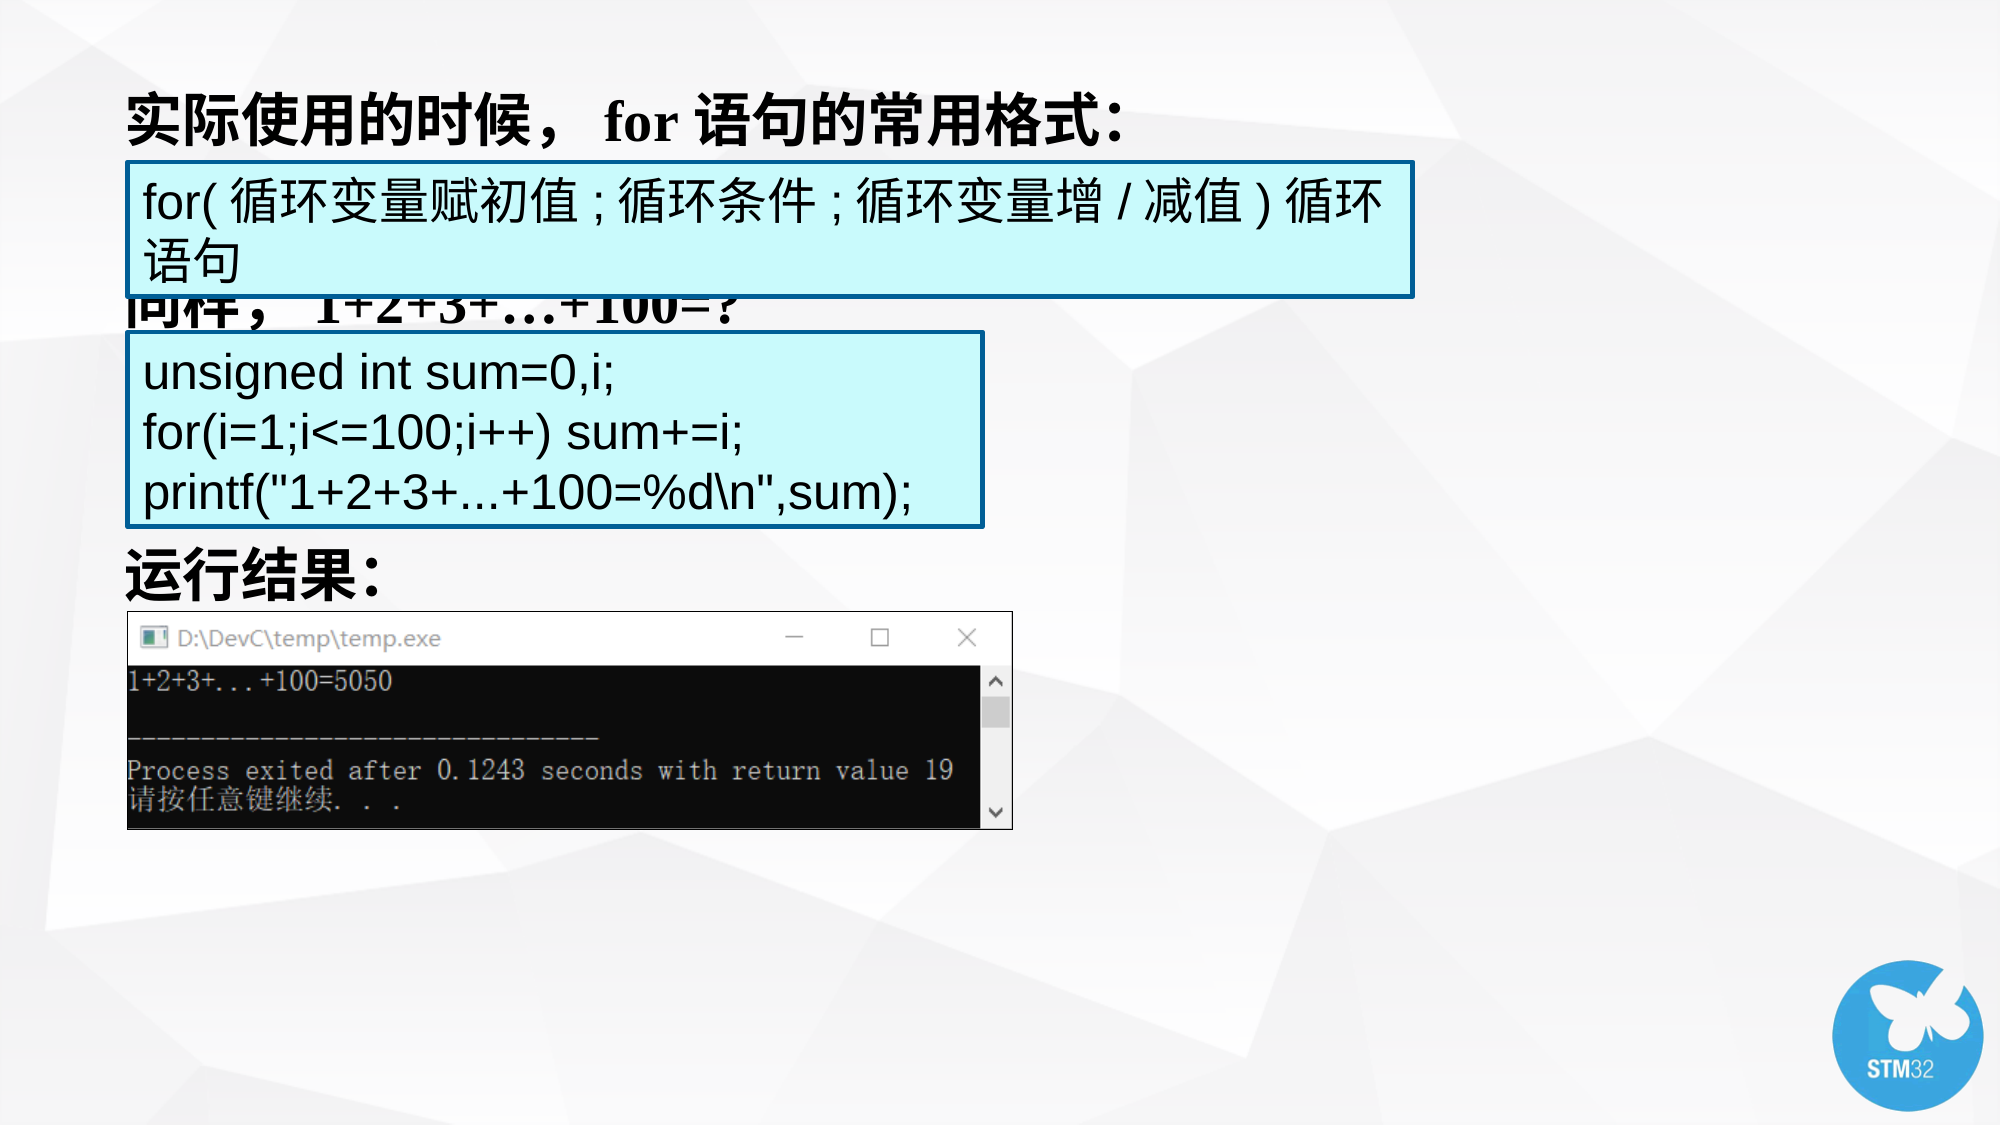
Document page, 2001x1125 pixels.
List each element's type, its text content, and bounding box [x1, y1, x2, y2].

text_box for(循环变量赋初值;循环条件;循环变量增/减值)循环语句 [127, 161, 1413, 297]
text_box 实际使用的时候，for语句的常用格式： 同样，1+2+3+…+100=? 运行结果： [42, 55, 1958, 616]
picture [0, 0, 2000, 1125]
text_box unsigned int sum=0,i; for(i=1;i<=100;i++) sum+=i; printf("1+2+3+...+100=%d\n",sum); [127, 332, 983, 527]
